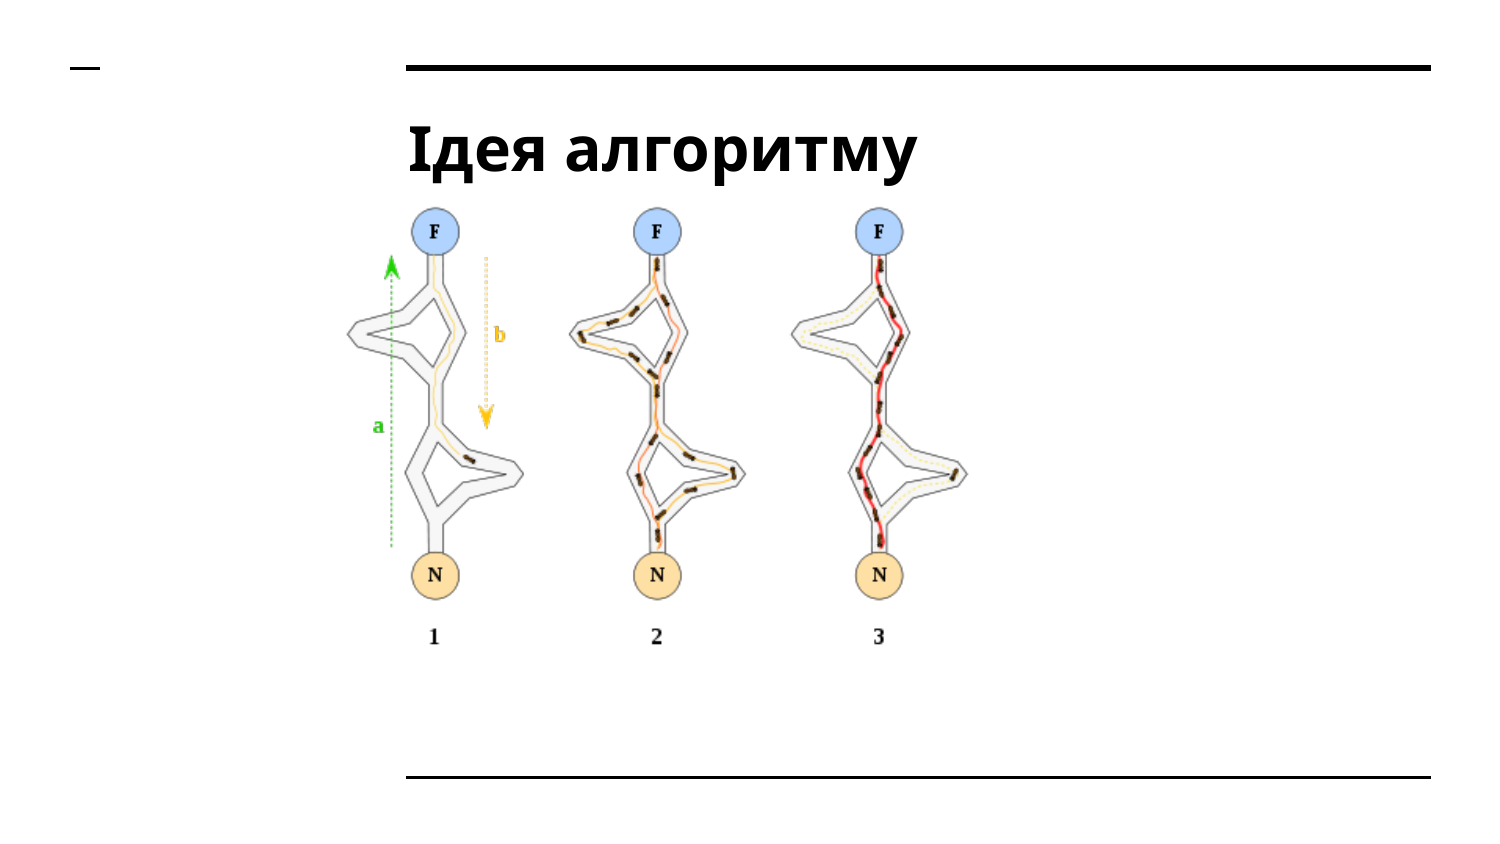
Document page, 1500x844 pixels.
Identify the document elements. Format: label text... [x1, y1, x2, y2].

picture [344, 198, 970, 668]
title Ідея алгоритму [393, 94, 1431, 199]
